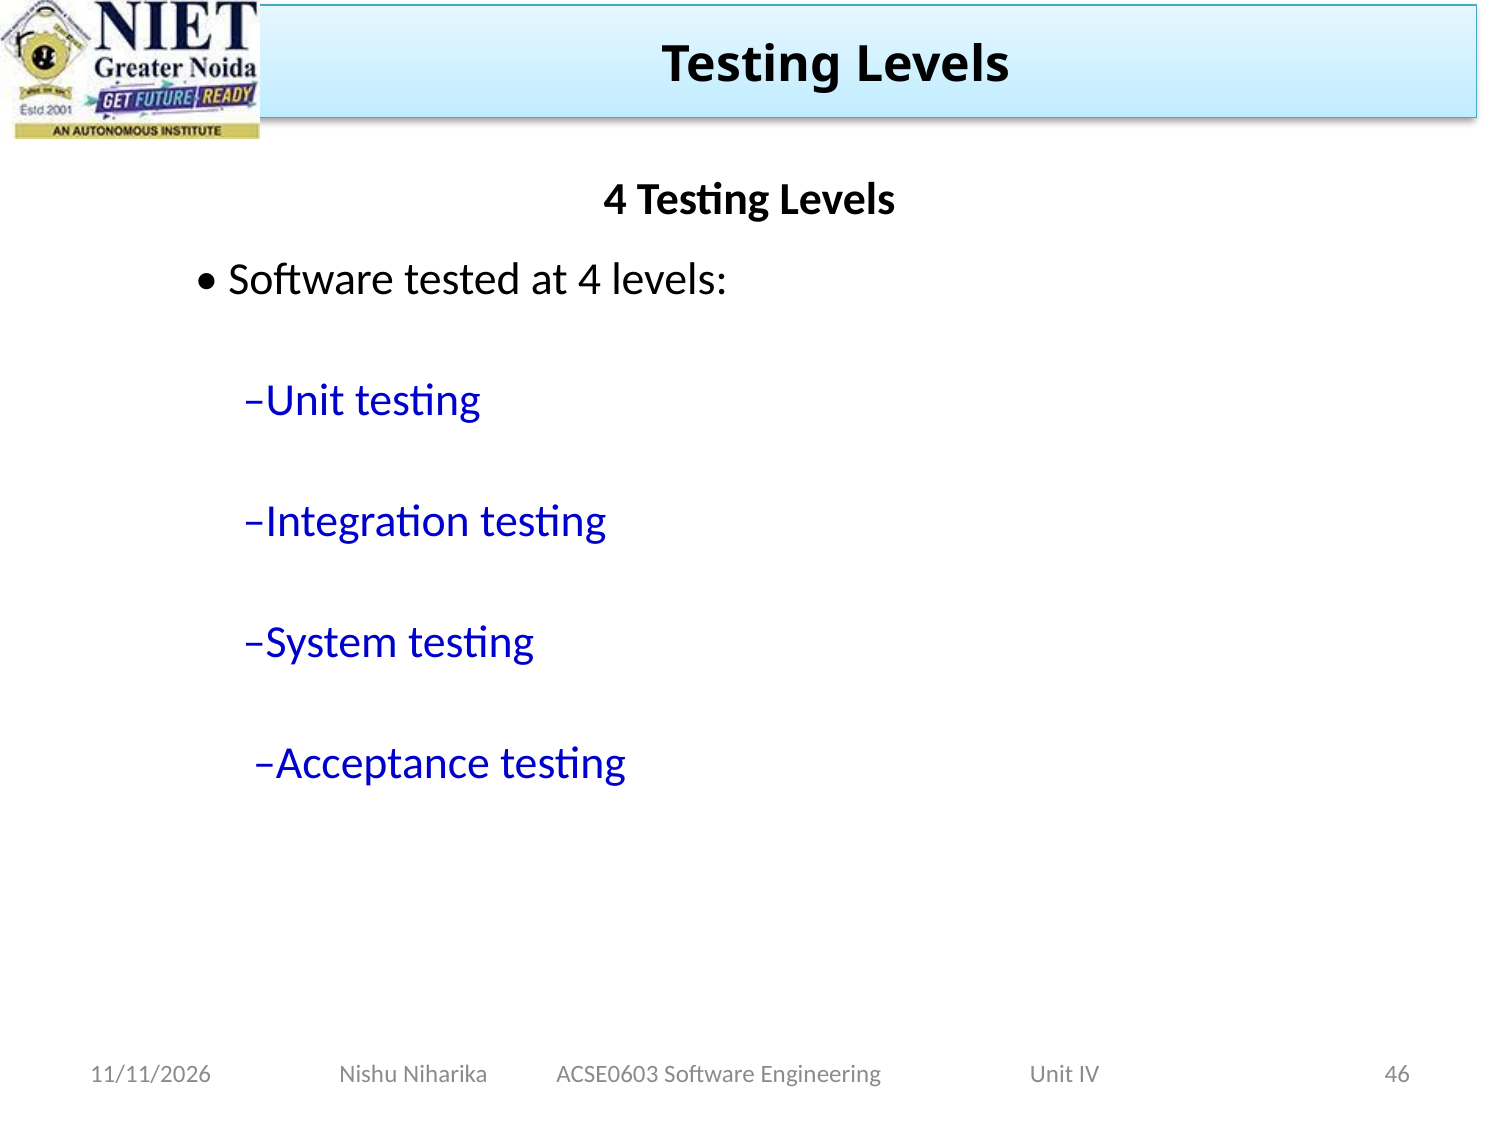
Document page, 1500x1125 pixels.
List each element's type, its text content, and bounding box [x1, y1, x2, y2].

footer Nishu Niharika ACSE0603 Software Engineering Unit IV [312, 1042, 1074, 1103]
slide_number 46 [1074, 1042, 1425, 1103]
text_box 4 Testing Levels • Software tested at 4 levels: –Unit testing –Integration testing –System testing –Acceptance testing [195, 162, 1297, 788]
picture [0, 0, 260, 145]
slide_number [75, 1042, 312, 1103]
text_box Testing Levels [262, 4, 1477, 118]
